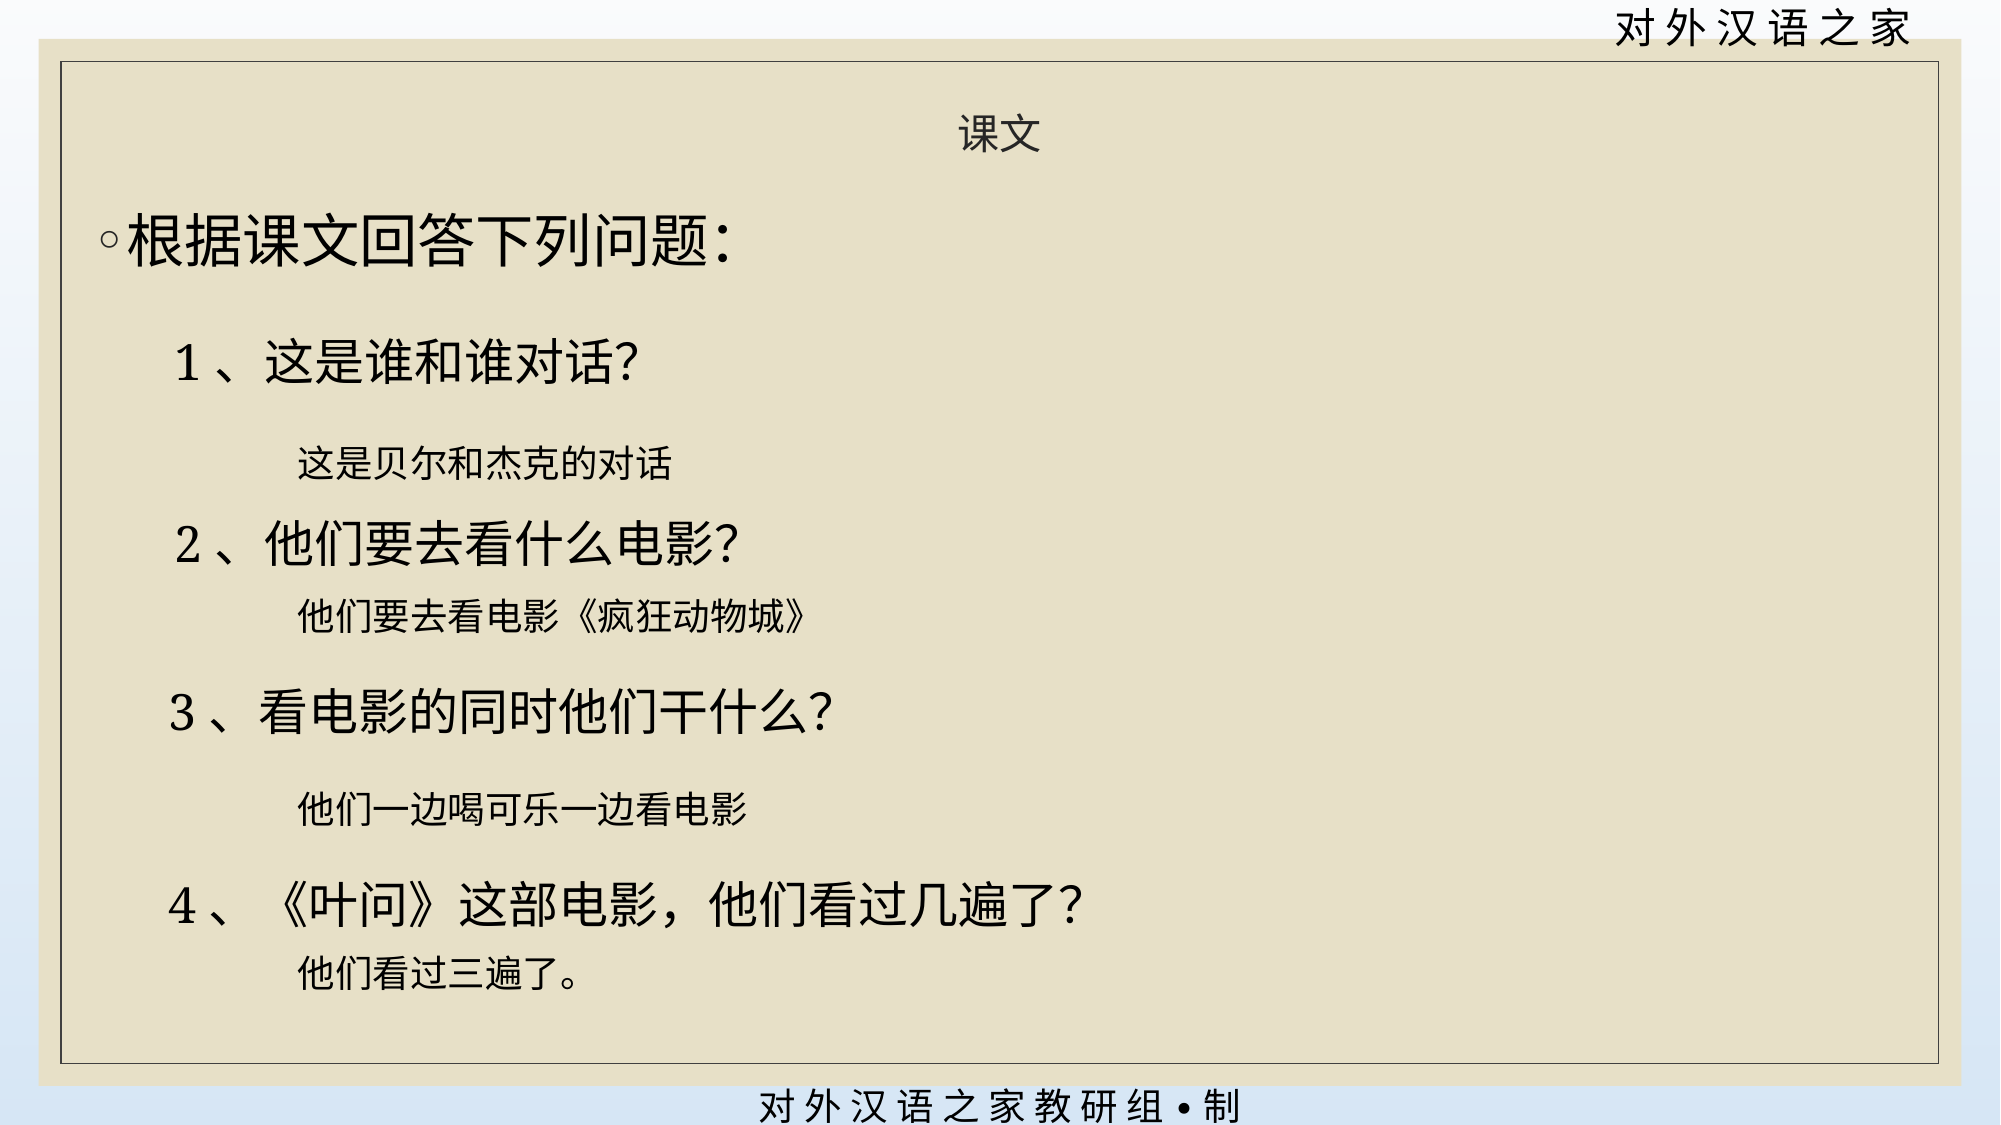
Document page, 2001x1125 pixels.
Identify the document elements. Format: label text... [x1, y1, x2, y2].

text_box 这是贝尔和杰克的对话 [282, 432, 928, 493]
text_box 他们一边喝可乐一边看电影 [282, 778, 874, 838]
text_box 他们要去看电影《疯狂动物城》 [282, 585, 923, 645]
text_box 3、看电影的同时他们干什么？ [153, 673, 868, 749]
text_box 1、这是谁和谁对话？ [159, 322, 874, 398]
title 课文 [137, 59, 1863, 219]
list 根据课文回答下列问题： [77, 197, 1803, 305]
text_box 2、他们要去看什么电影？ [159, 505, 874, 581]
text_box 4、《叶问》这部电影，他们看过几遍了？ [153, 866, 1306, 942]
text_box 他们看过三遍了。 [282, 942, 1000, 1002]
